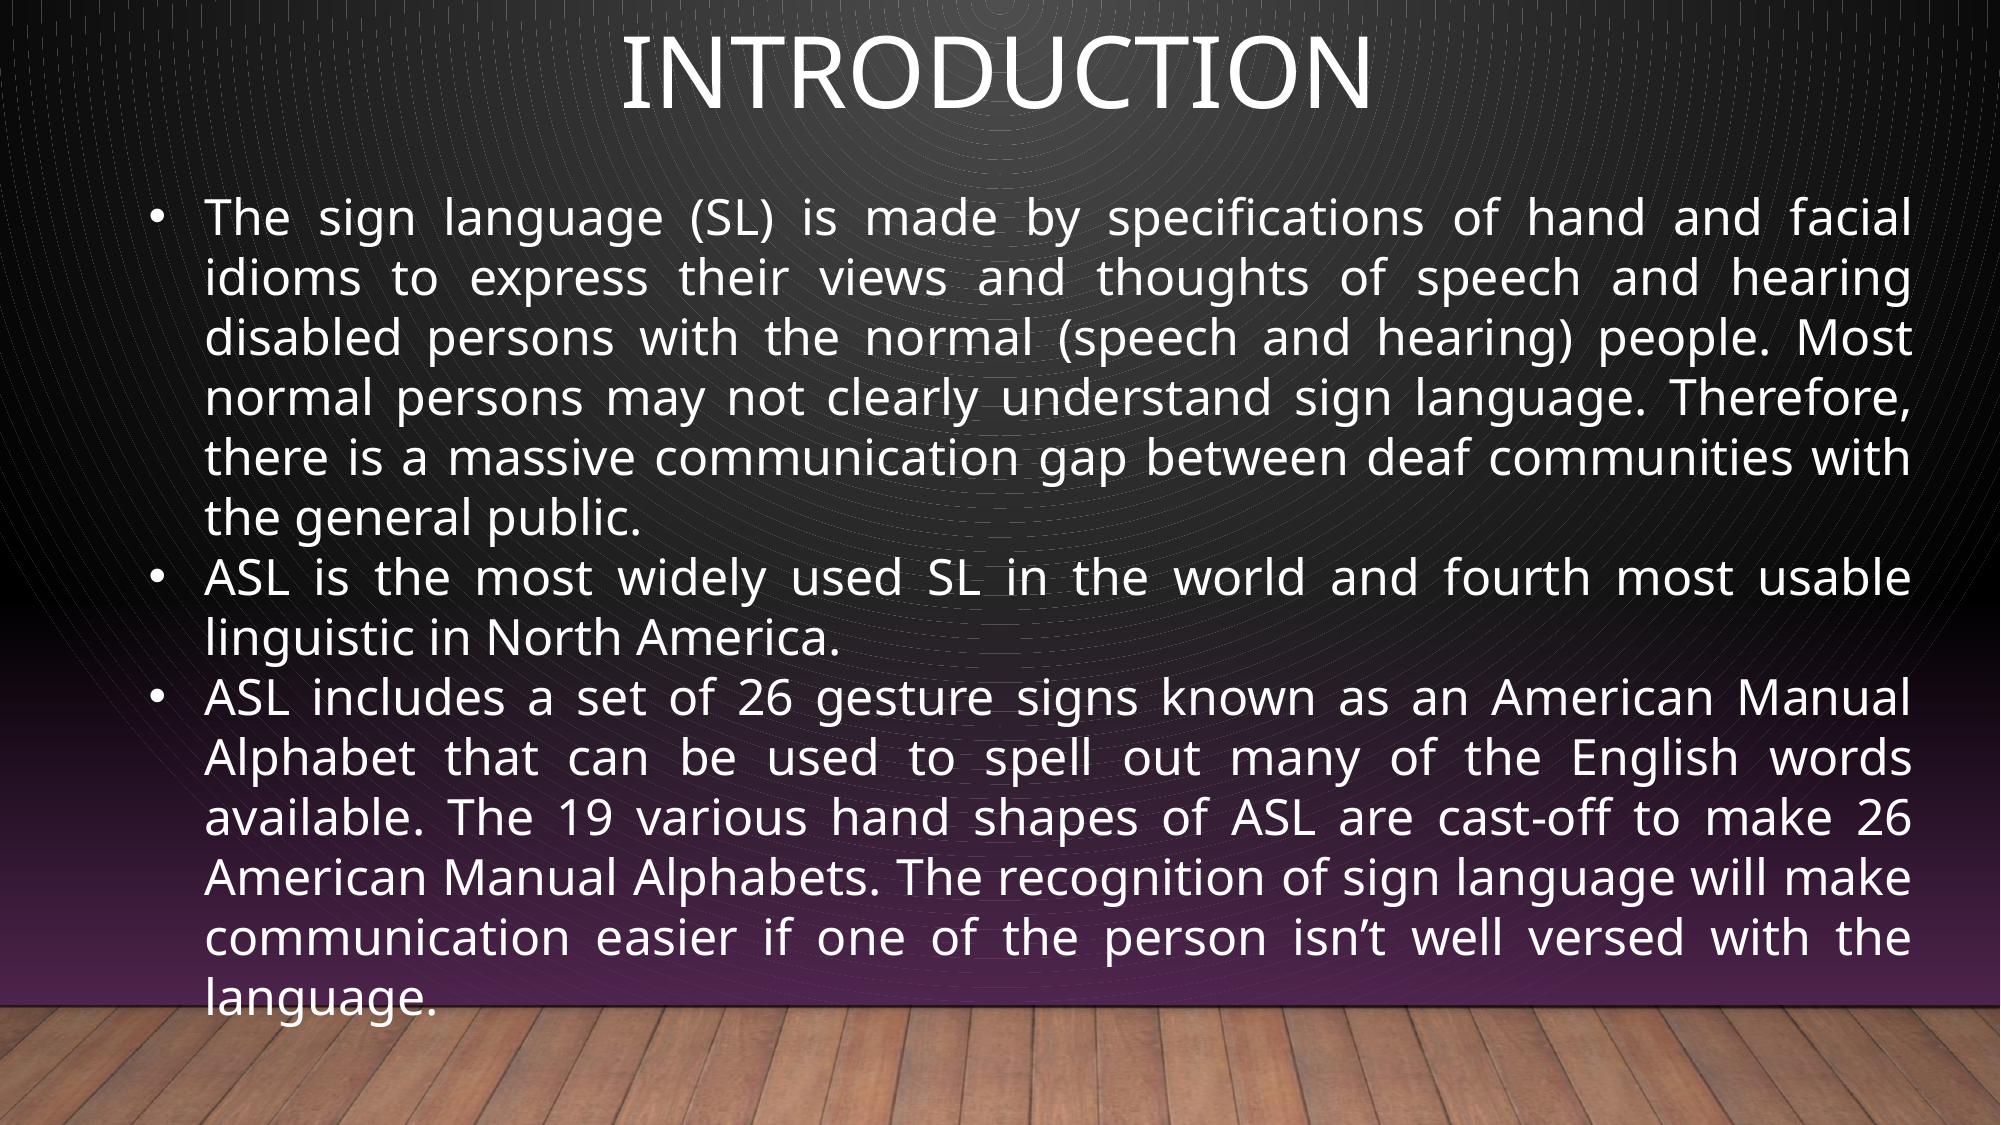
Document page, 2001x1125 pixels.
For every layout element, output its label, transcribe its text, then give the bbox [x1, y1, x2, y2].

title Introduction [291, 0, 1708, 130]
picture [0, 1005, 2000, 1125]
text_box The sign language (SL) is made by specifications of hand and facial idioms to express their views and thoughts of speech and hearing disabled persons with the normal (speech and hearing) people. Most normal persons may not clearly understand sign language. Therefore, there is a massive communication gap between deaf communities with the general public. ASL is the most widely used SL in the world and fourth most usable linguistic in North America. ASL includes a set of 26 gesture signs known as an American Manual Alphabet that can be used to spell out many of the English words available. The 19 various hand shapes of ASL are cast-off to make 26 American Manual Alphabets. The recognition of sign language will make communication easier if one of the person isn’t well versed with the language. [133, 178, 1929, 1124]
